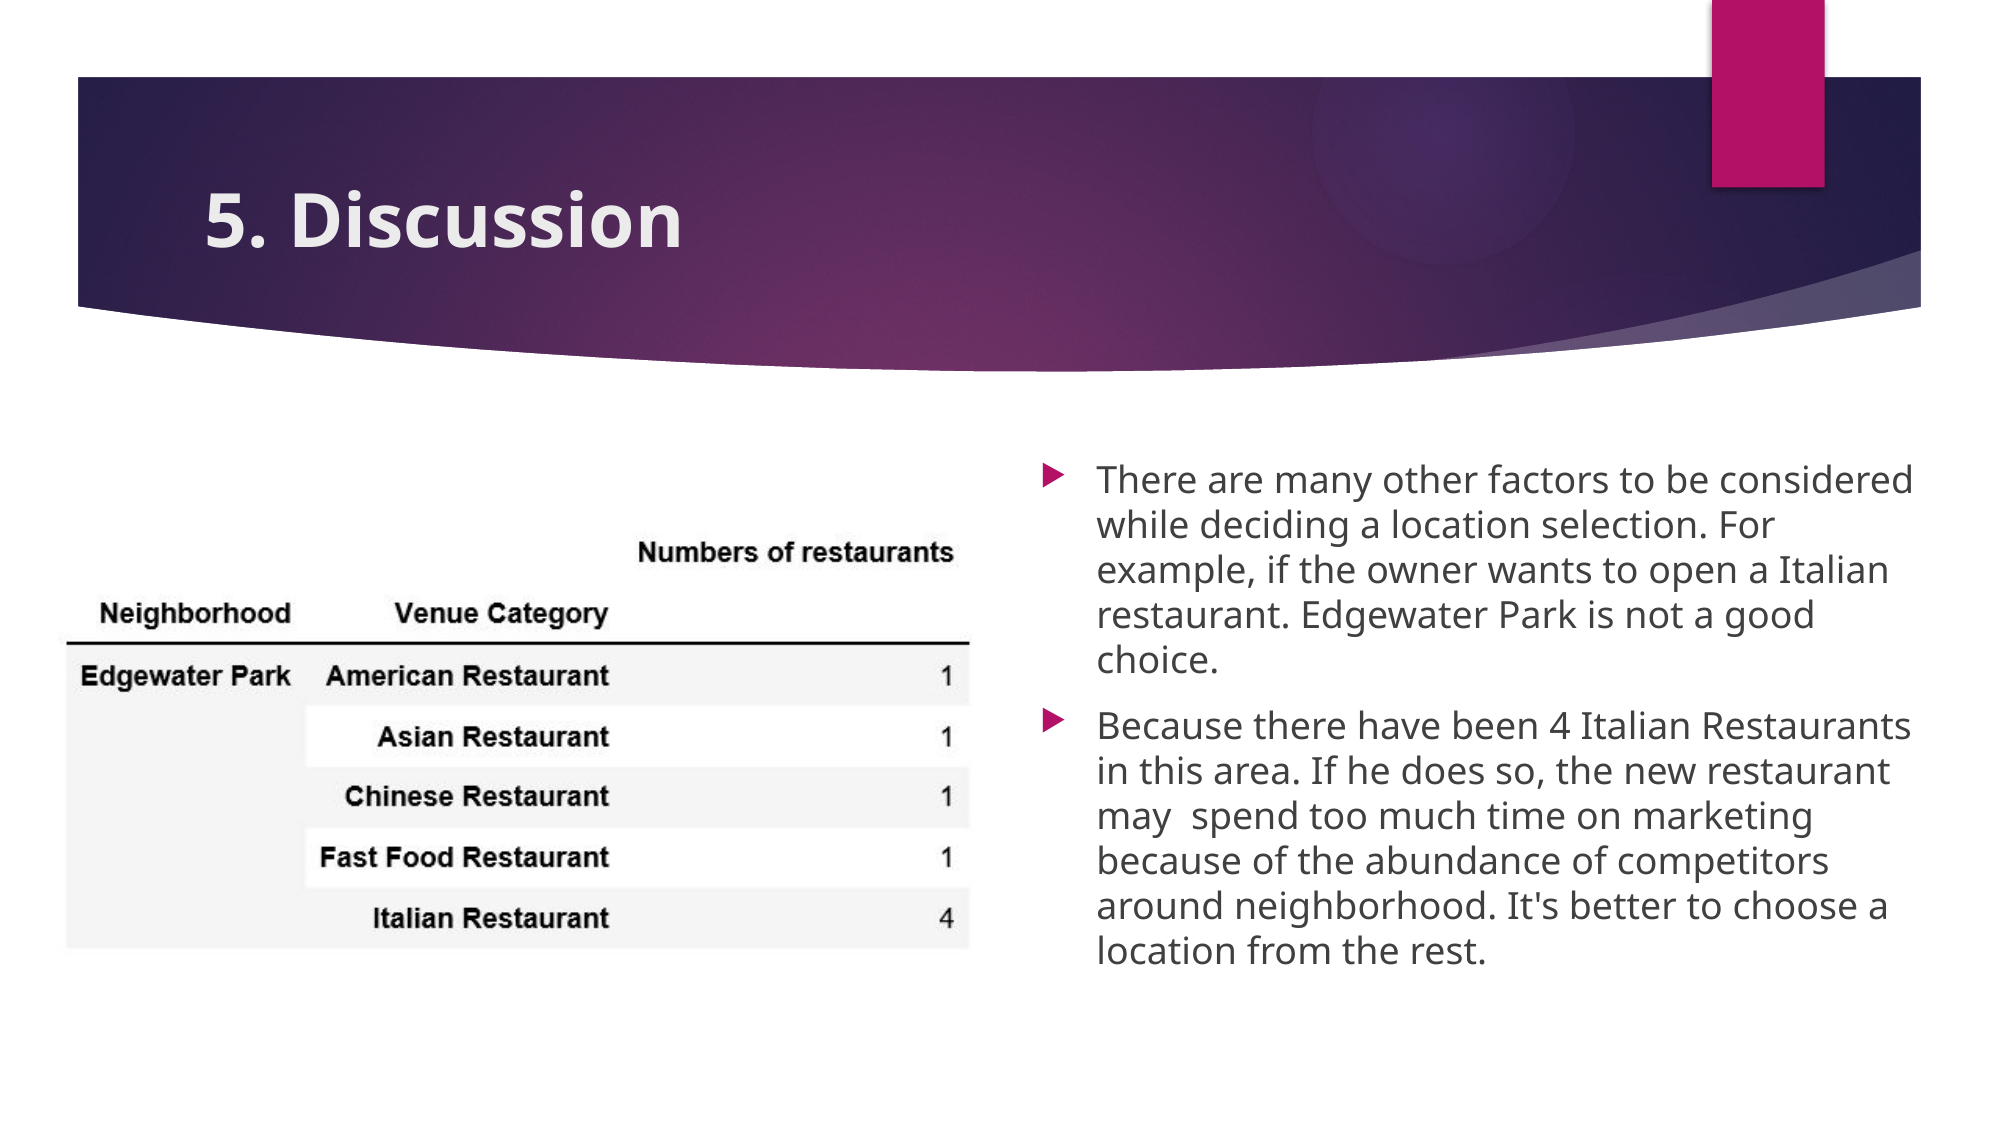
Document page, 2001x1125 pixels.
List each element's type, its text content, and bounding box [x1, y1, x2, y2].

list There are many other factors to be considered while deciding a location selection. For example, if the owner wants to open a Italian restaurant. Edgewater Park is not a good choice. Because there have been 4 Italian Restaurants in this area. If he does so, the new restaurant may spend too much time on marketing because of the abundance of competitors around neighborhood. It's better to choose a location from the rest. [1025, 448, 1943, 1069]
title 5. Discussion [189, 159, 1627, 276]
picture [34, 520, 1001, 970]
